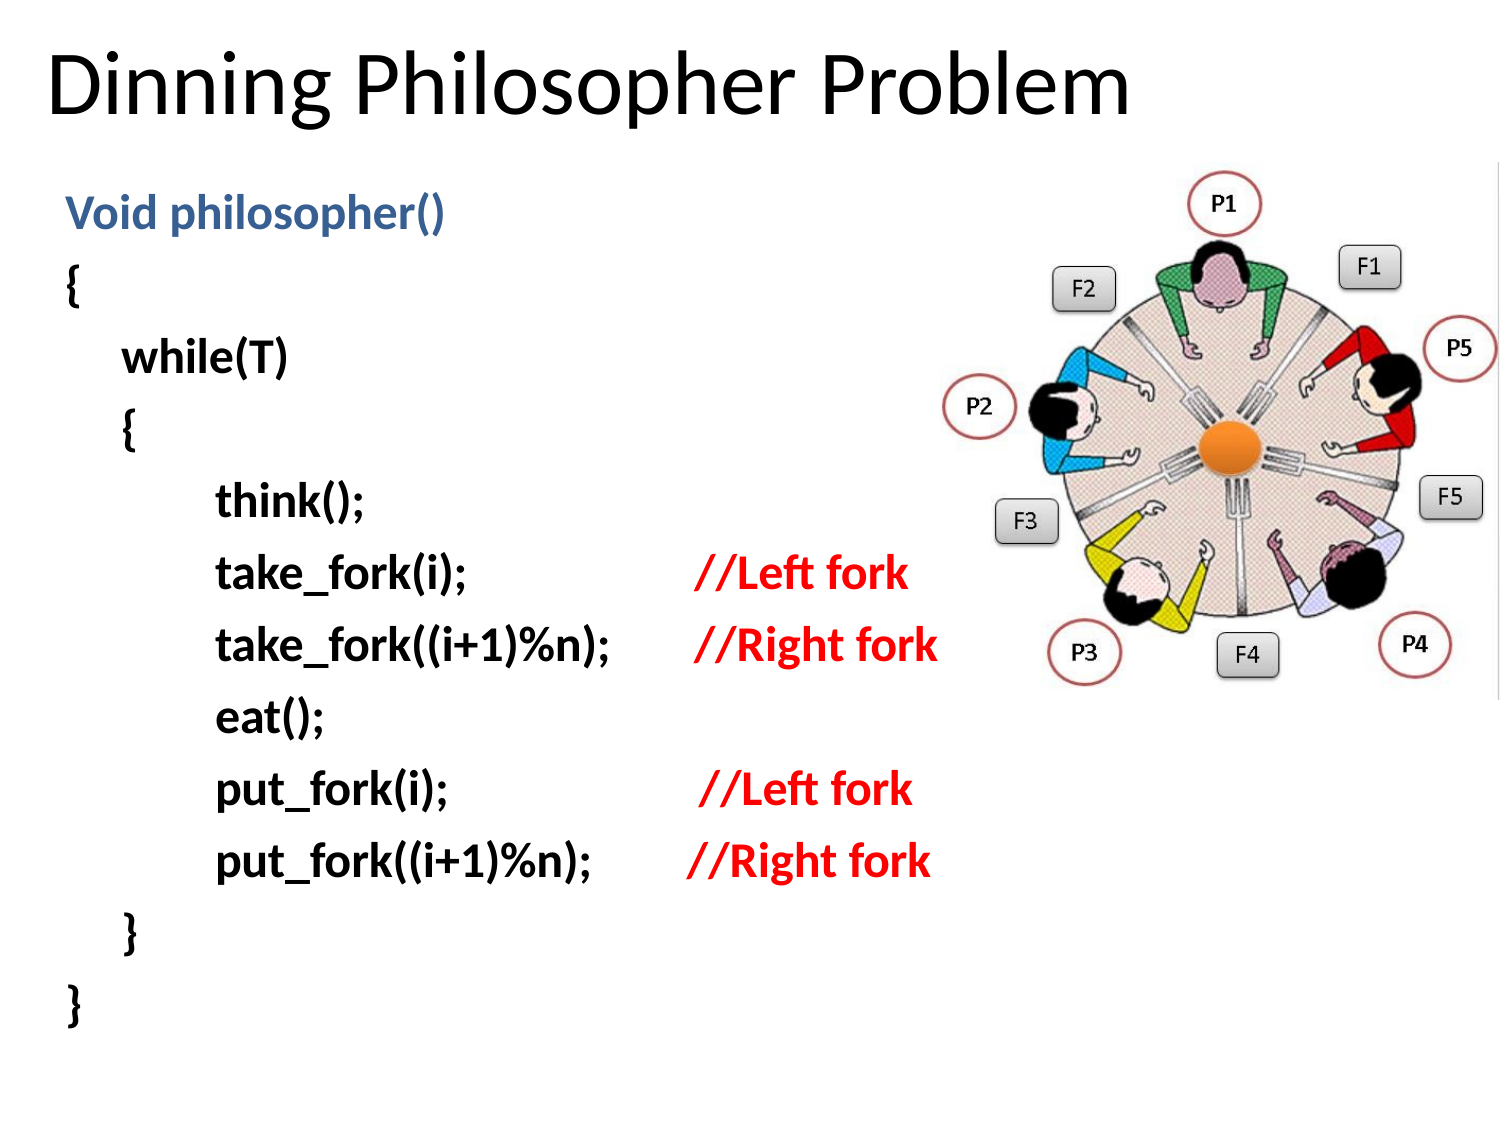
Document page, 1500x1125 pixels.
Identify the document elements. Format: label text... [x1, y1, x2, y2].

picture [939, 162, 1500, 701]
text_box take_fork(i); take_fork((i+1)%n); eat(); put_fork(i); put_fork((i+1)%n); [212, 525, 618, 888]
text_box //Left fork //Right fork [691, 525, 934, 672]
title Dinning Philosopher Problem [44, 20, 1456, 211]
text_box } } [62, 885, 141, 1032]
text_box Void philosopher() { while(T) { think(); [62, 165, 452, 528]
text_box //Left fork //Right fork [684, 741, 935, 888]
